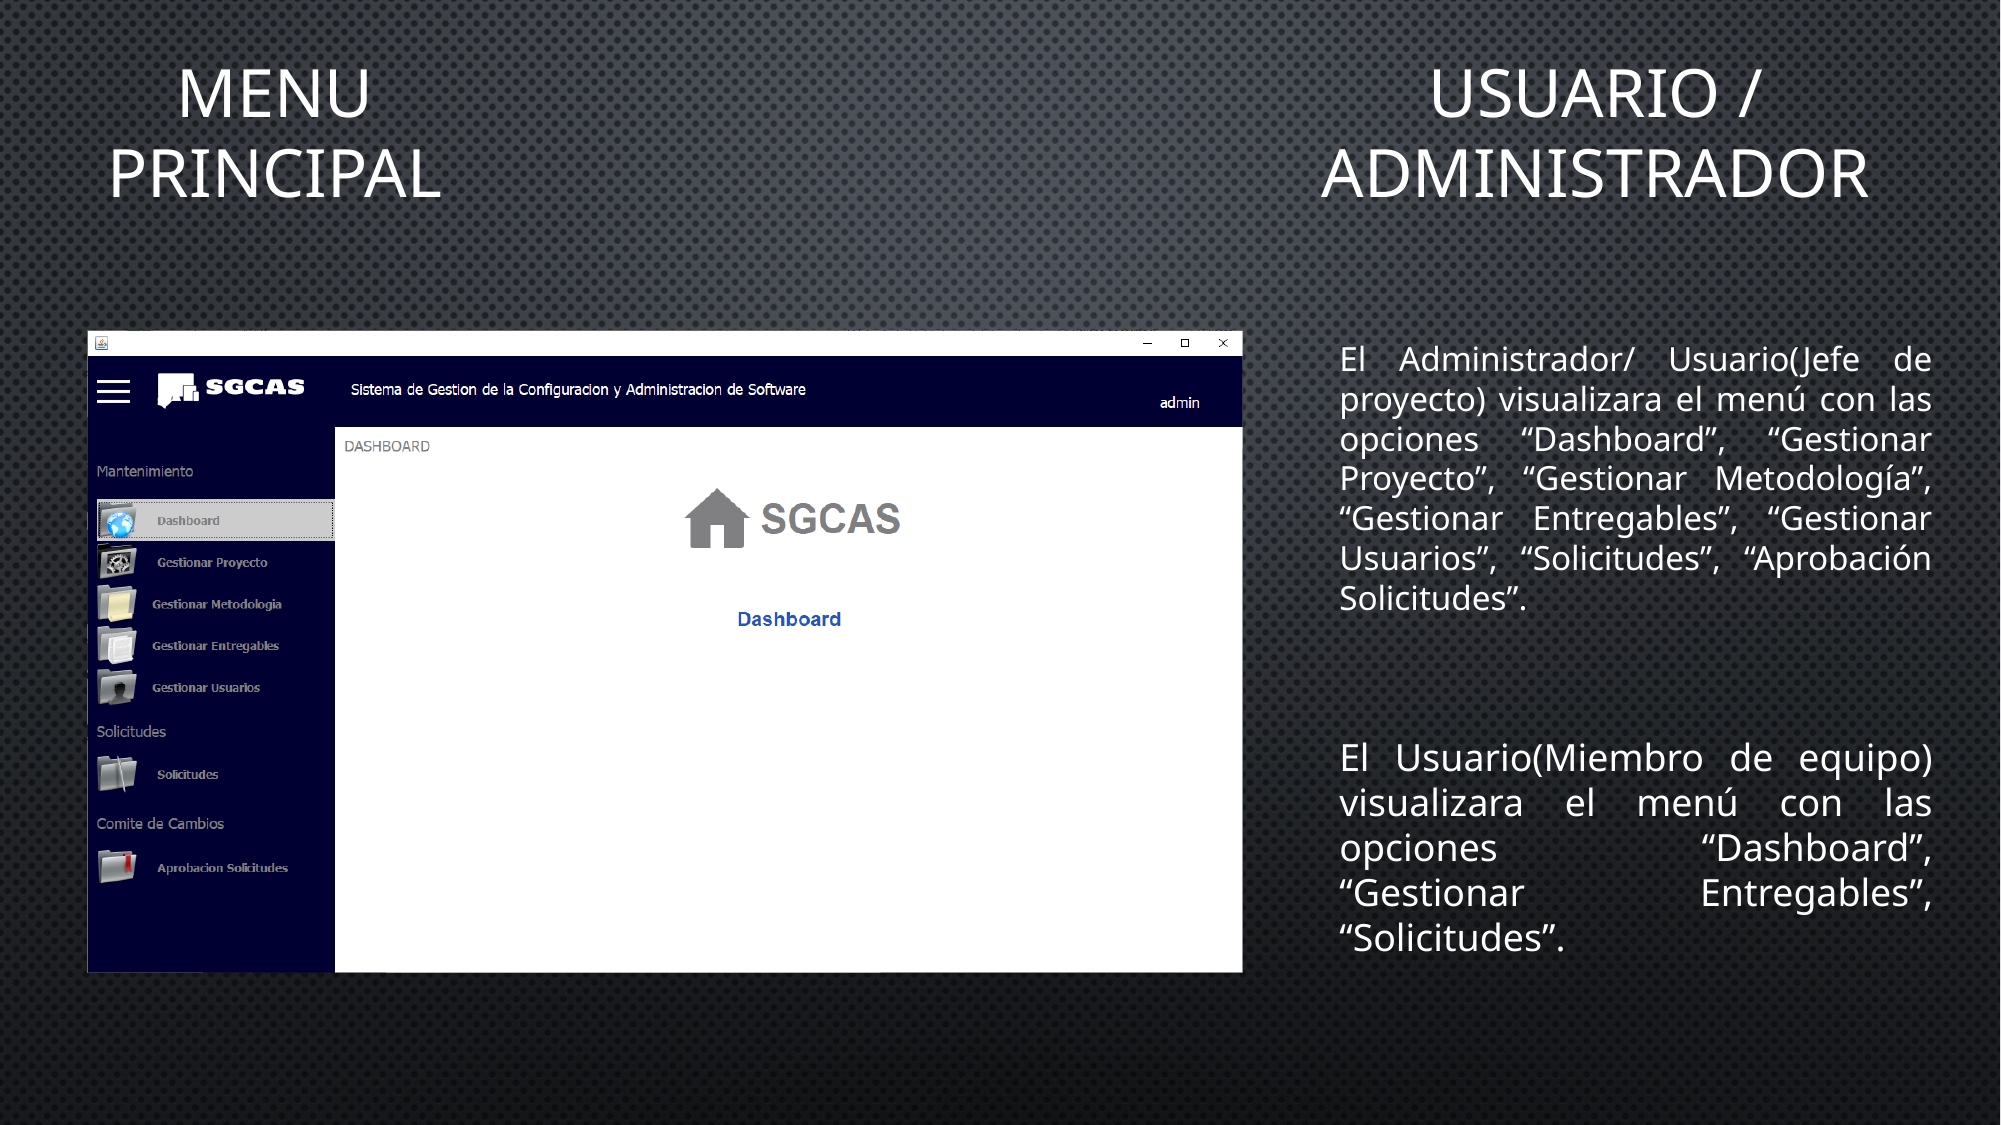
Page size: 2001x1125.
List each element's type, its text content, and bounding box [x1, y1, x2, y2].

text_box USUARIO / ADMINISTRADOR [1191, 0, 2000, 262]
picture [86, 330, 1243, 973]
text_box El Usuario(Miembro de equipo) visualizara el menú con las opciones “Dashboard”, “Gestionar Entregables”, “Solicitudes”. [1324, 726, 1948, 966]
text_box El Administrador/ Usuario(Jefe de proyecto) visualizara el menú con las opciones “Dashboard”, “Gestionar Proyecto”, “Gestionar Metodología”, “Gestionar Entregables”, “Gestionar Usuarios”, “Solicitudes”, “Aprobación Solicitudes”. [1324, 330, 1948, 625]
title MENU PRINCIPAL [0, 0, 551, 262]
